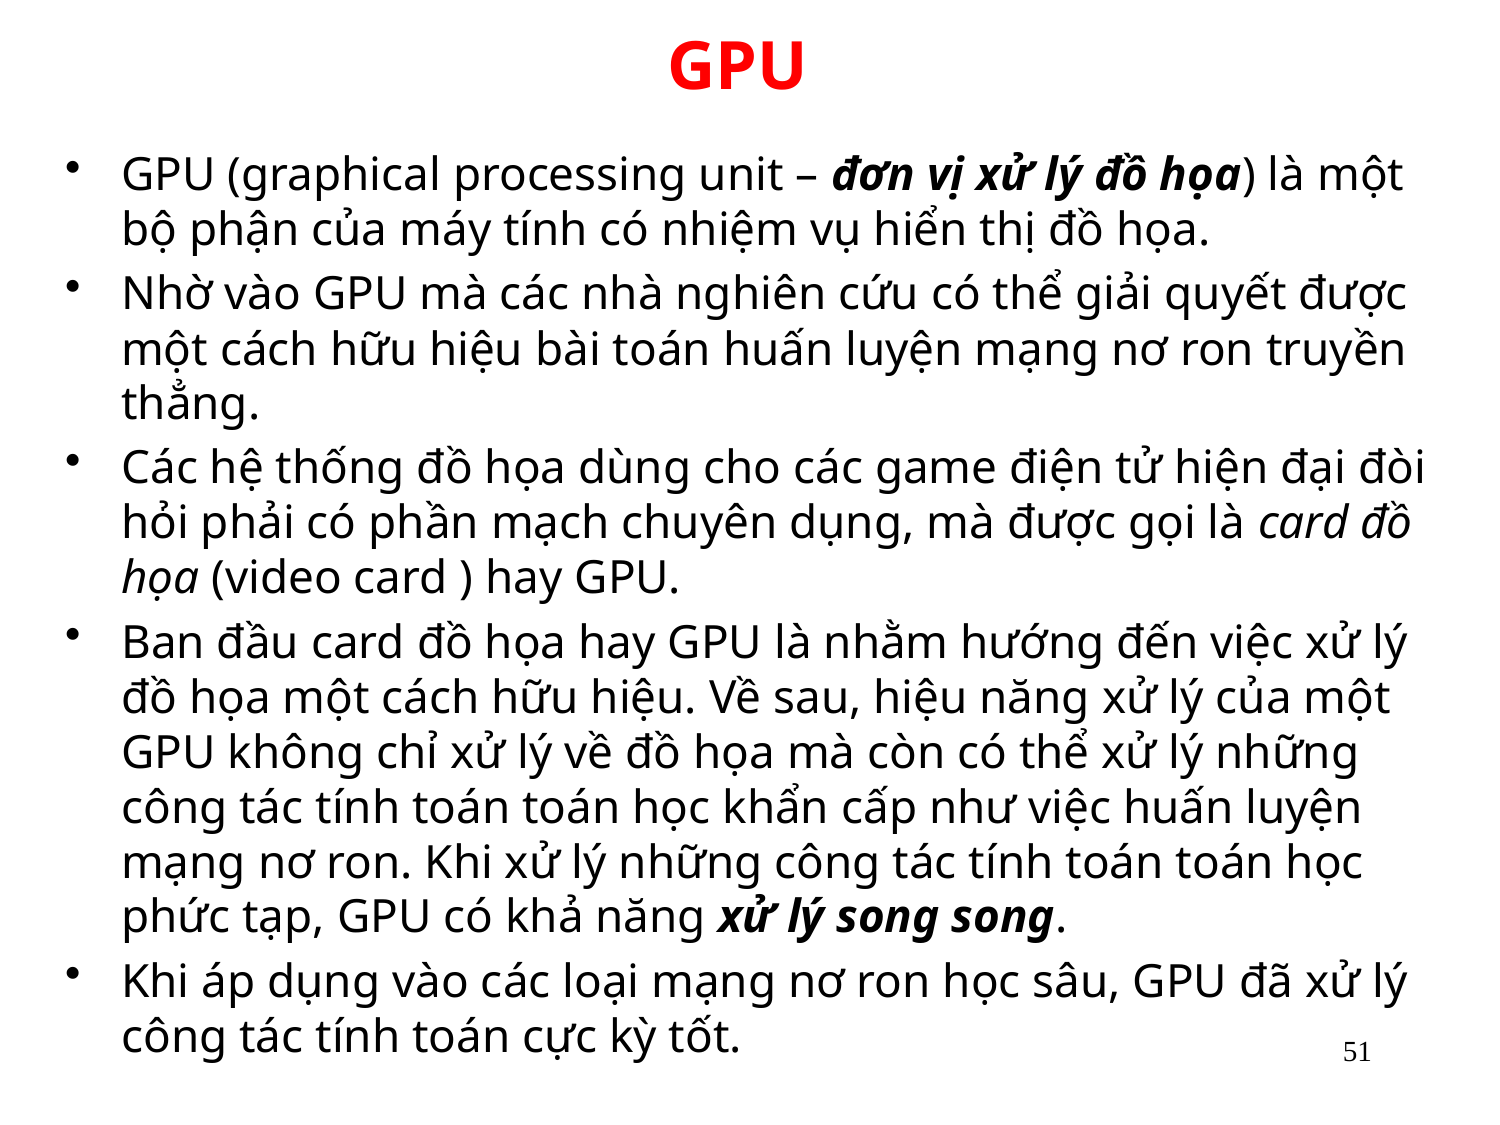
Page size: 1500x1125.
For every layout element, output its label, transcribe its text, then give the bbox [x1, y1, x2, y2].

list GPU (graphical processing unit – đơn vị xử lý đồ họa) là một bộ phận của máy tính có nhiệm vụ hiển thị đồ họa. Nhờ vào GPU mà các nhà nghiên cứu có thể giải quyết được một cách hữu hiệu bài toán huấn luyện mạng nơ ron truyền thẳng. Các hệ thống đồ họa dùng cho các game điện tử hiện đại đòi hỏi phải có phần mạch chuyên dụng, mà được gọi là card đồ họa (video card ) hay GPU. Ban đầu card đồ họa hay GPU là nhằm hướng đến việc xử lý đồ họa một cách hữu hiệu. Về sau, hiệu năng xử lý của một GPU không chỉ xử lý về đồ họa mà còn có thể xử lý những công tác tính toán toán học khẩn cấp như việc huấn luyện mạng nơ ron. Khi xử lý những công tác tính toán toán học phức tạp, GPU có khả năng xử lý song song. Khi áp dụng vào các loại mạng nơ ron học sâu, GPU đã xử lý công tác tính toán cực kỳ tốt. [50, 137, 1450, 1075]
title GPU [62, 24, 1413, 100]
slide_number 51 [1074, 1025, 1388, 1100]
